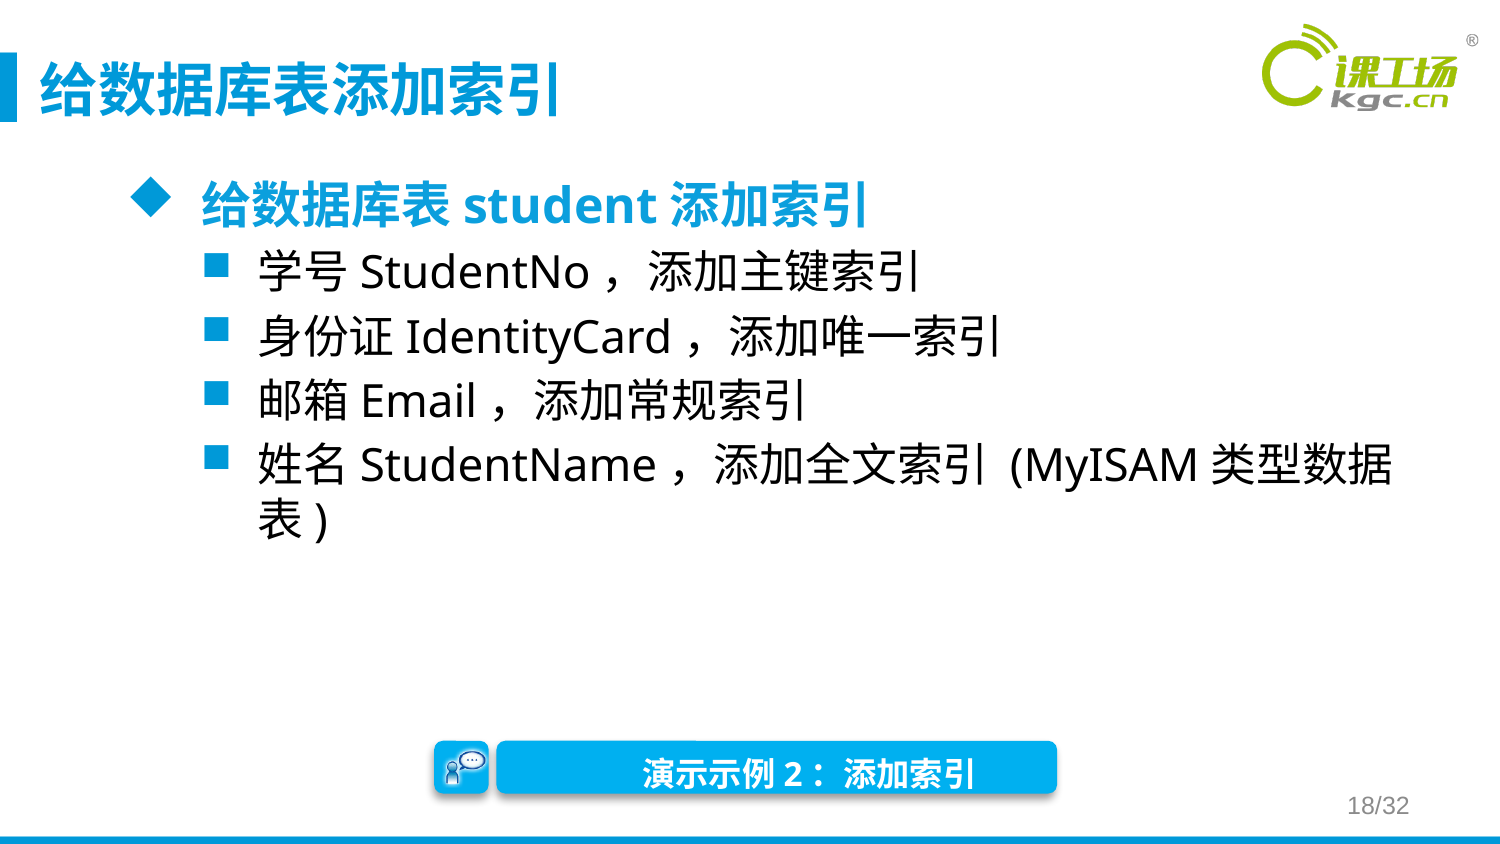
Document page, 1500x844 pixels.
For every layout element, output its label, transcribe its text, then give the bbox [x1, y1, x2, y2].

title 给数据库表添加索引 [39, 33, 1383, 151]
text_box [433, 740, 1058, 802]
slide_number 18/32 [1074, 782, 1425, 828]
list 给数据库表student添加索引 学号StudentNo，添加主键索引 身份证IdentityCard，添加唯一索引 邮箱Email，添加常规索引 姓名StudentName，添加全文索引 (MyISAM类型数据表) [110, 166, 1471, 724]
picture [0, 0, 1500, 836]
